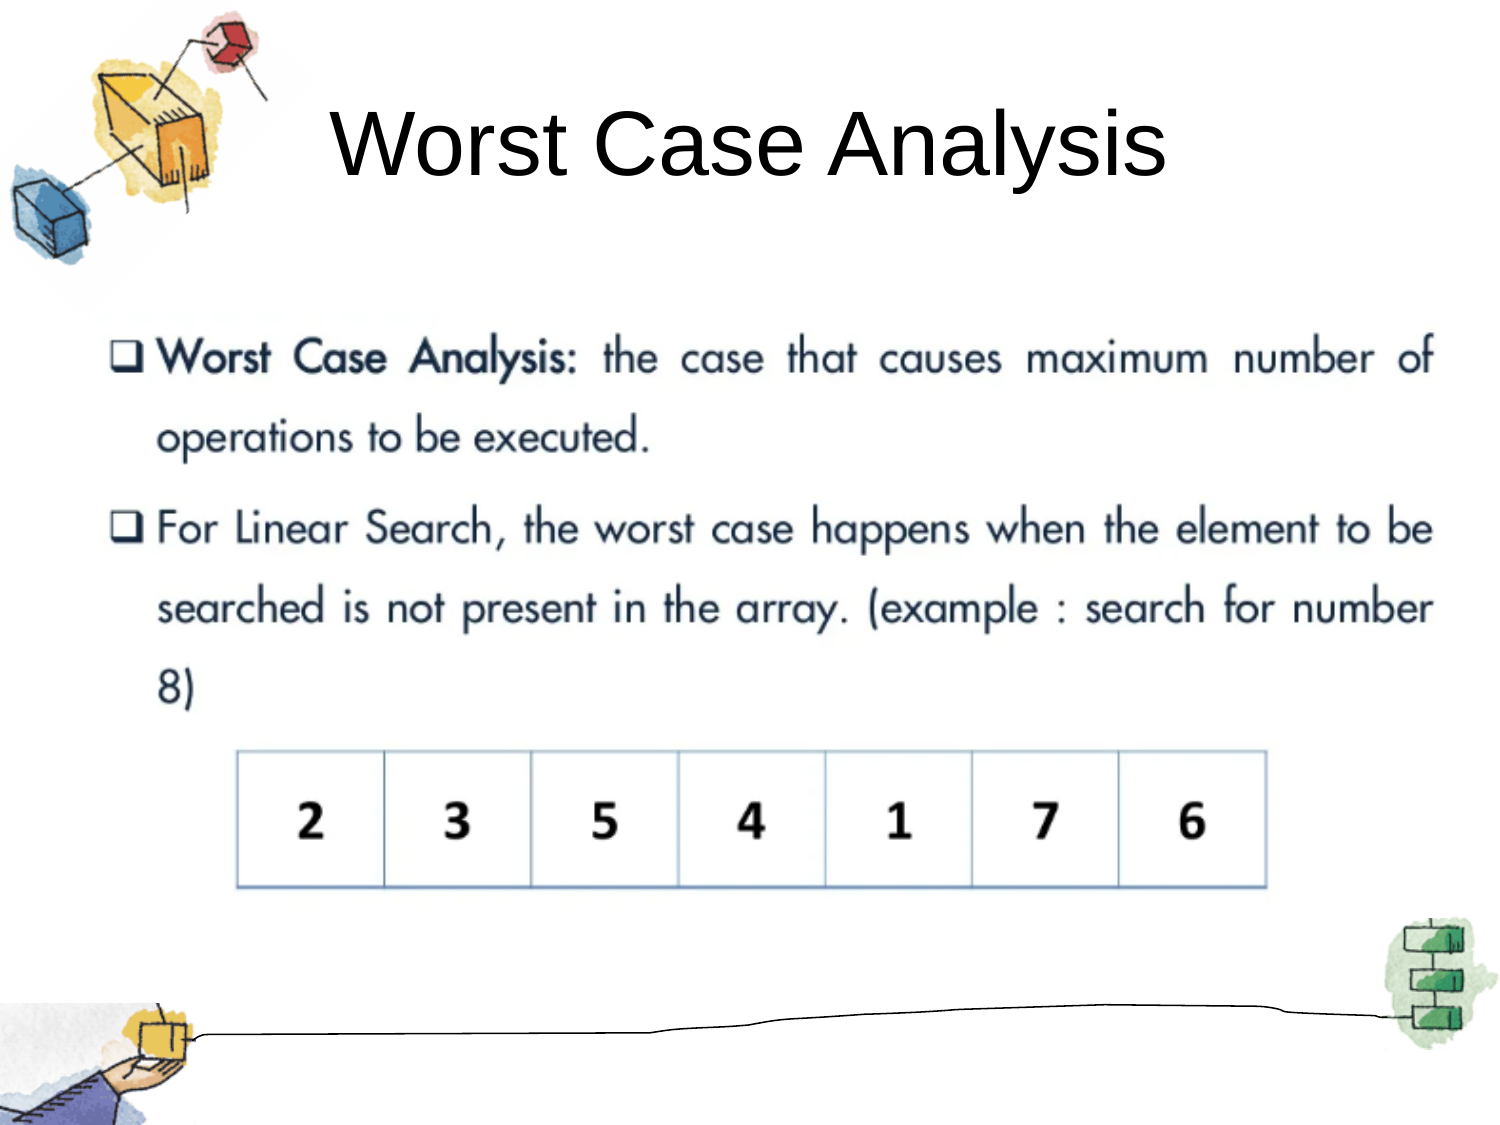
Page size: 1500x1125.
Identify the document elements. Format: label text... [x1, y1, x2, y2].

picture [1382, 912, 1500, 1050]
picture [0, 85, 167, 316]
title Worst Case Analysis [74, 44, 1426, 233]
picture [114, 0, 274, 44]
picture [0, 1003, 196, 1125]
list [87, 312, 1452, 918]
